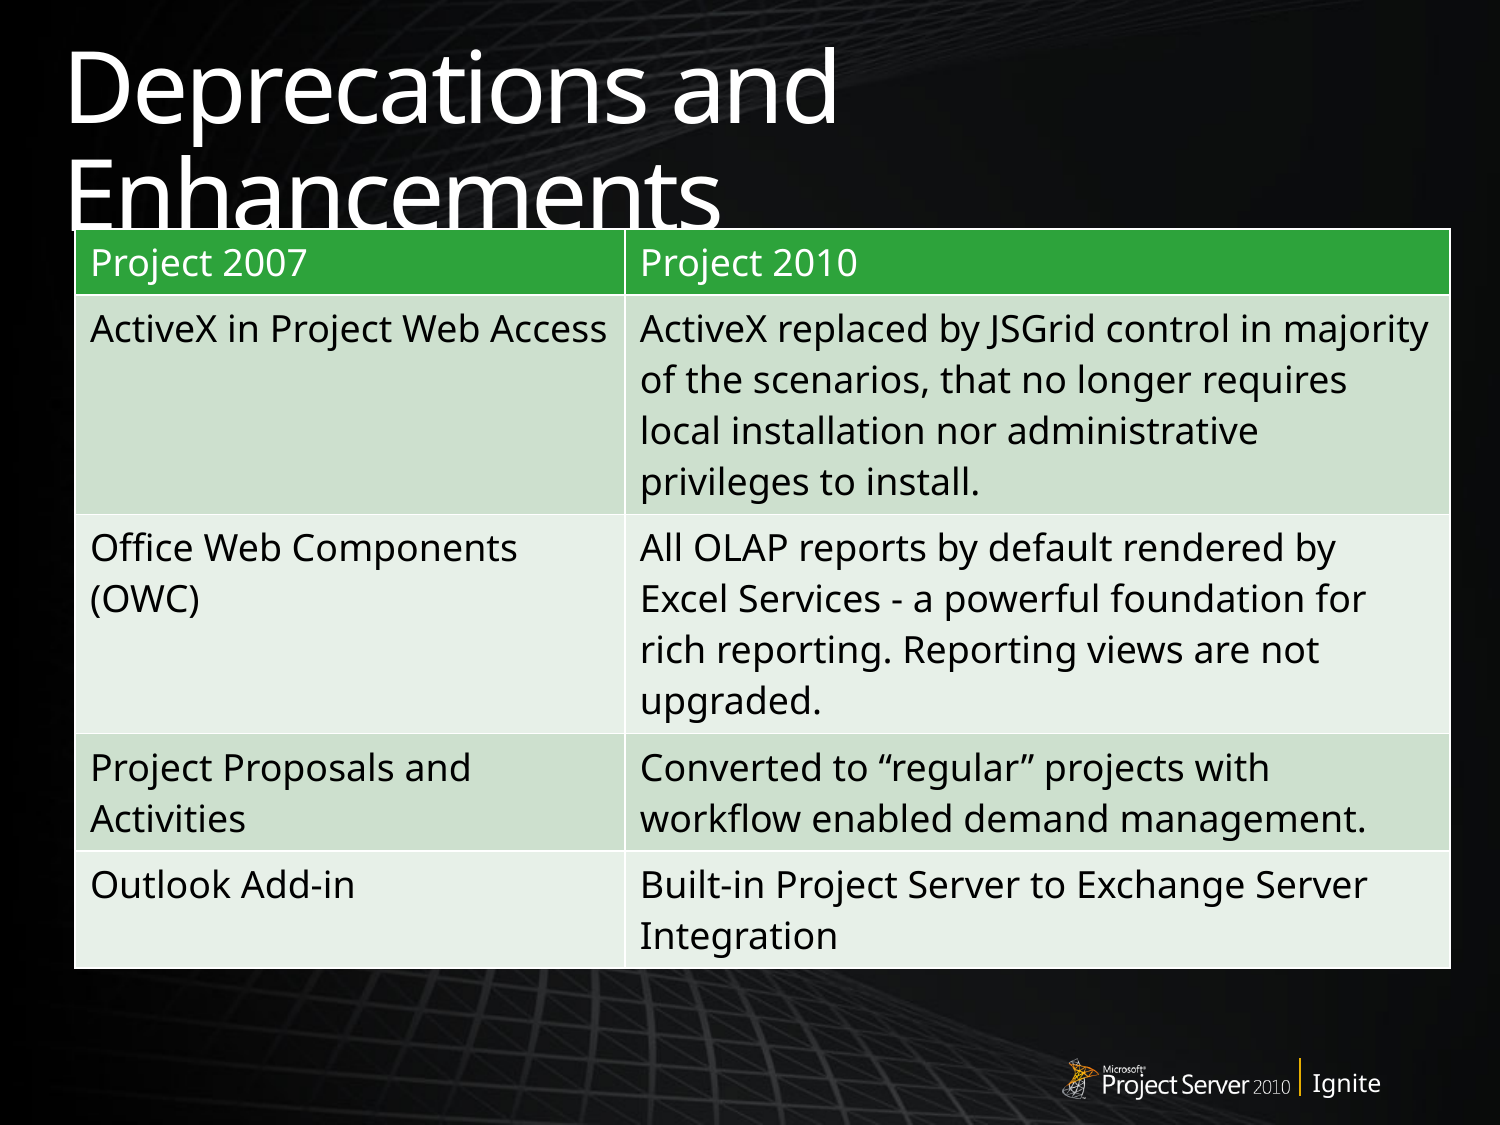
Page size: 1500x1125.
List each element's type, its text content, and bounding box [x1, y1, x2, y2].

table_header Project 2010 [626, 230, 1449, 294]
table_cell ActiveX replaced by JSGrid control in majority of the scenarios, that no longer requires local installation nor administrative privileges to install. [626, 296, 1449, 514]
table_cell Converted to “regular” projects with workflow enabled demand management. [626, 734, 1449, 850]
table_header Project 2007 [76, 230, 624, 294]
table_cell All OLAP reports by default rendered by Excel Services - a powerful foundation for rich reporting. Reporting views are not upgraded. [626, 515, 1449, 733]
table_cell Office Web Components (OWC) [76, 515, 624, 733]
table_cell Built-in Project Server to Exchange Server Integration [626, 852, 1449, 967]
table_cell Project Proposals and Activities [76, 734, 624, 850]
table_cell Outlook Add-in [76, 852, 624, 967]
table_cell ActiveX in Project Web Access [76, 296, 624, 514]
title Deprecations and Enhancements [62, 37, 1438, 147]
picture [0, 0, 1500, 1125]
